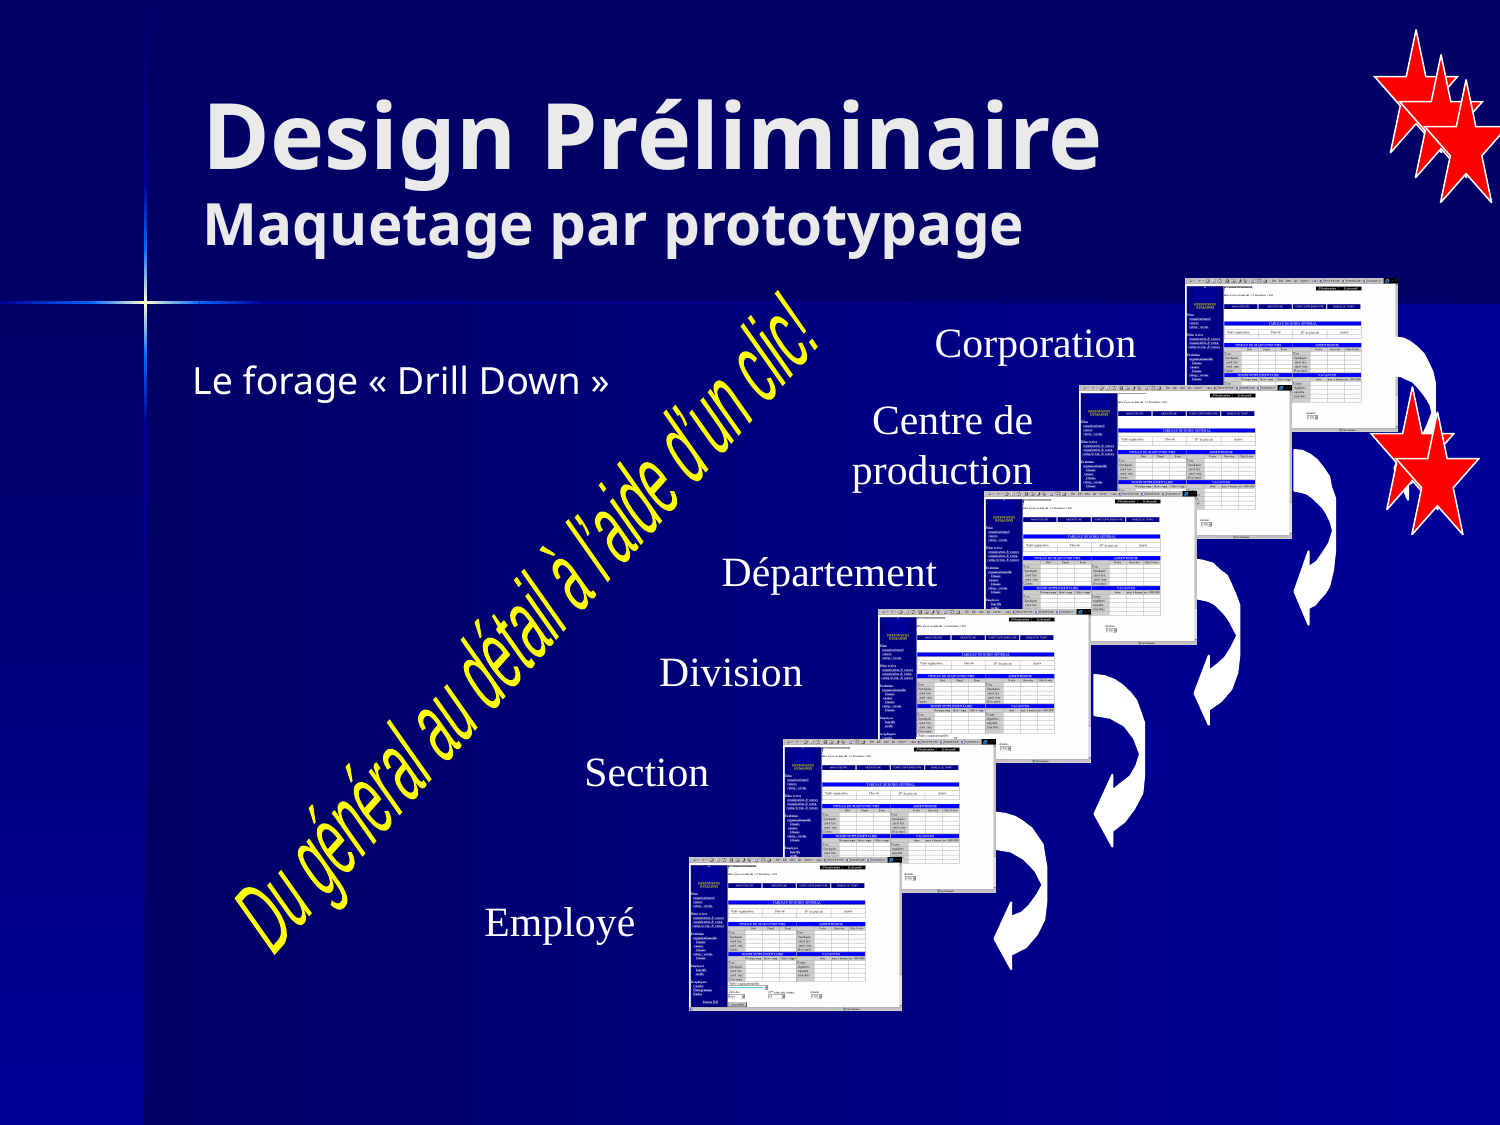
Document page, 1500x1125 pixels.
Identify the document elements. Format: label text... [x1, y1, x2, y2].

text_box Division [644, 637, 819, 703]
text_box Section [569, 737, 725, 803]
text_box [1443, 433, 1454, 444]
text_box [1185, 278, 1399, 433]
text_box [1404, 338, 1435, 433]
text_box Centre de production [748, 385, 1049, 501]
text_box [1396, 411, 1479, 535]
text_box [1446, 76, 1458, 88]
text_box Département [706, 537, 953, 603]
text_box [878, 609, 1092, 764]
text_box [1078, 385, 1292, 540]
text_box Corporation [919, 308, 1152, 374]
text_box [1471, 101, 1483, 112]
text_box [1377, 386, 1432, 510]
text_box Le forage « Drill Down » [177, 349, 625, 410]
title Design Préliminaire Maquetage par prototypage [187, 49, 1413, 286]
text_box [1094, 674, 1145, 847]
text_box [984, 491, 1198, 646]
text_box [1374, 29, 1436, 153]
text_box [994, 813, 1047, 970]
text_box [1399, 54, 1461, 178]
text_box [689, 857, 903, 1012]
text_box [1294, 450, 1336, 625]
text_box Employé [469, 887, 651, 953]
text_box [1404, 487, 1408, 500]
text_box [1194, 560, 1240, 725]
text_box [1424, 79, 1500, 203]
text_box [783, 739, 997, 894]
